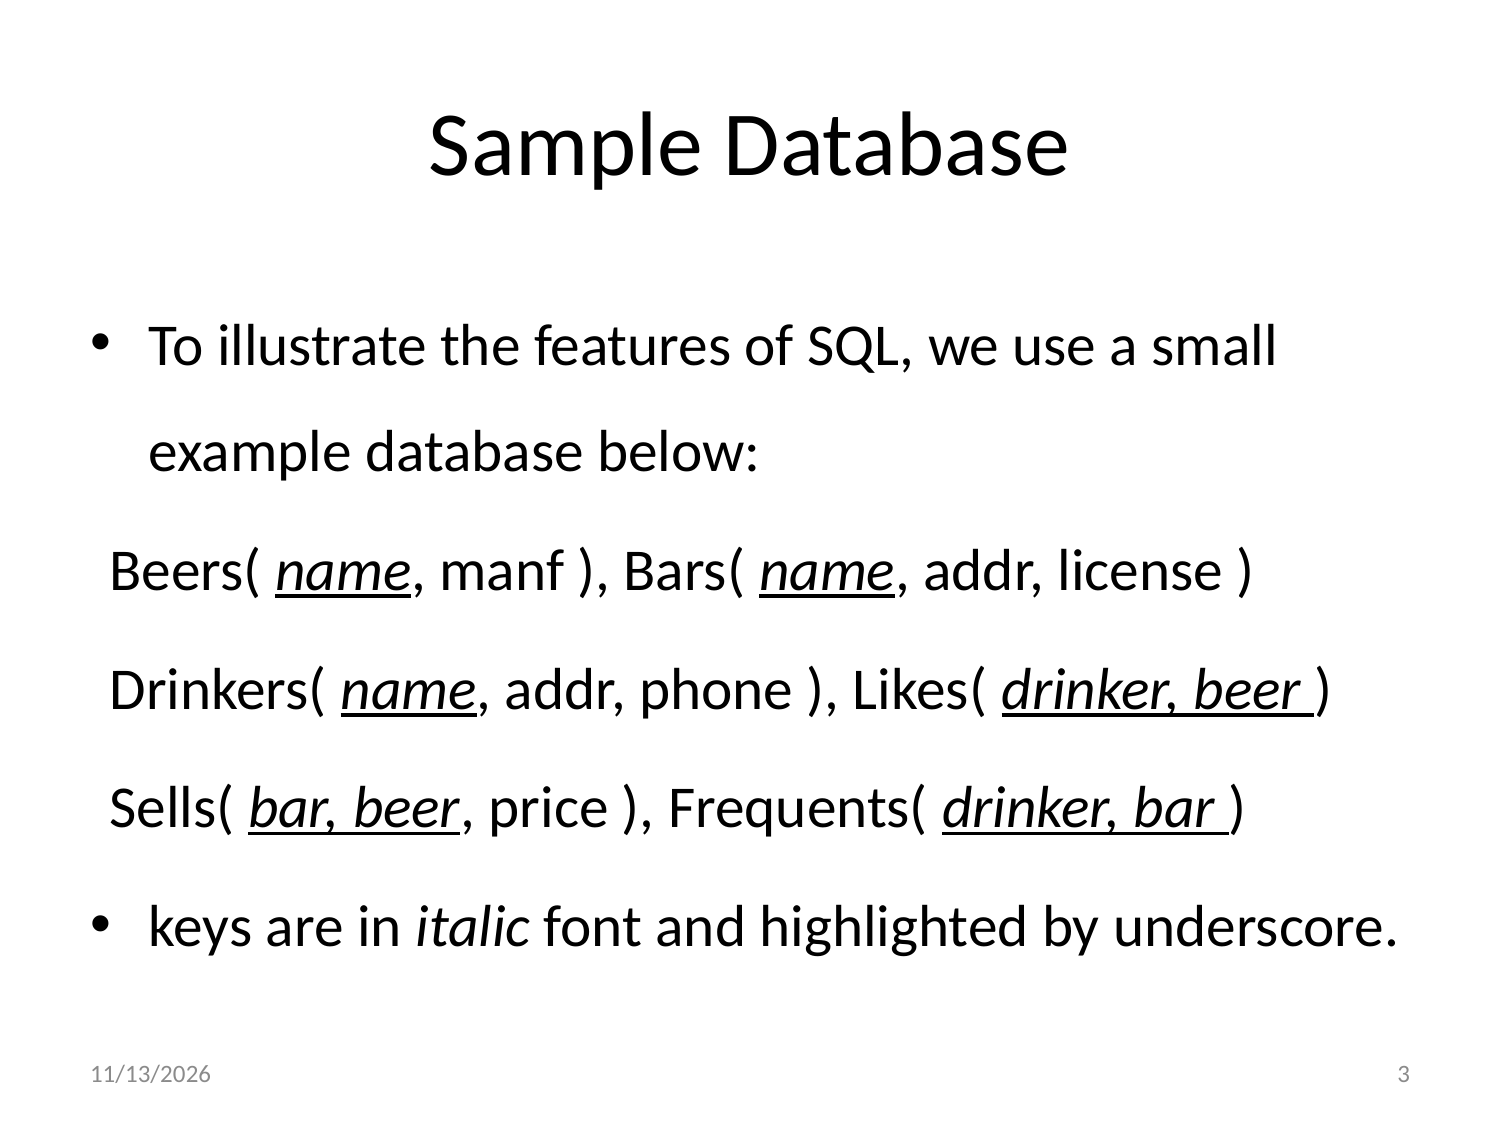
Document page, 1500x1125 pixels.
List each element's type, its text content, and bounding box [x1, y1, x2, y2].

title Sample Database [75, 45, 1425, 233]
slide_number 3 [1074, 1042, 1425, 1103]
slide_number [75, 1042, 425, 1103]
list To illustrate the features of SQL, we use a small example database below: Beers( name, manf ), Bars( name, addr, license ) Drinkers( name, addr, phone ), Likes( drinker, beer ) Sells( bar, beer, price ), Frequents( drinker, bar ) keys are in italic font and highlighted by underscore. [75, 262, 1425, 1005]
